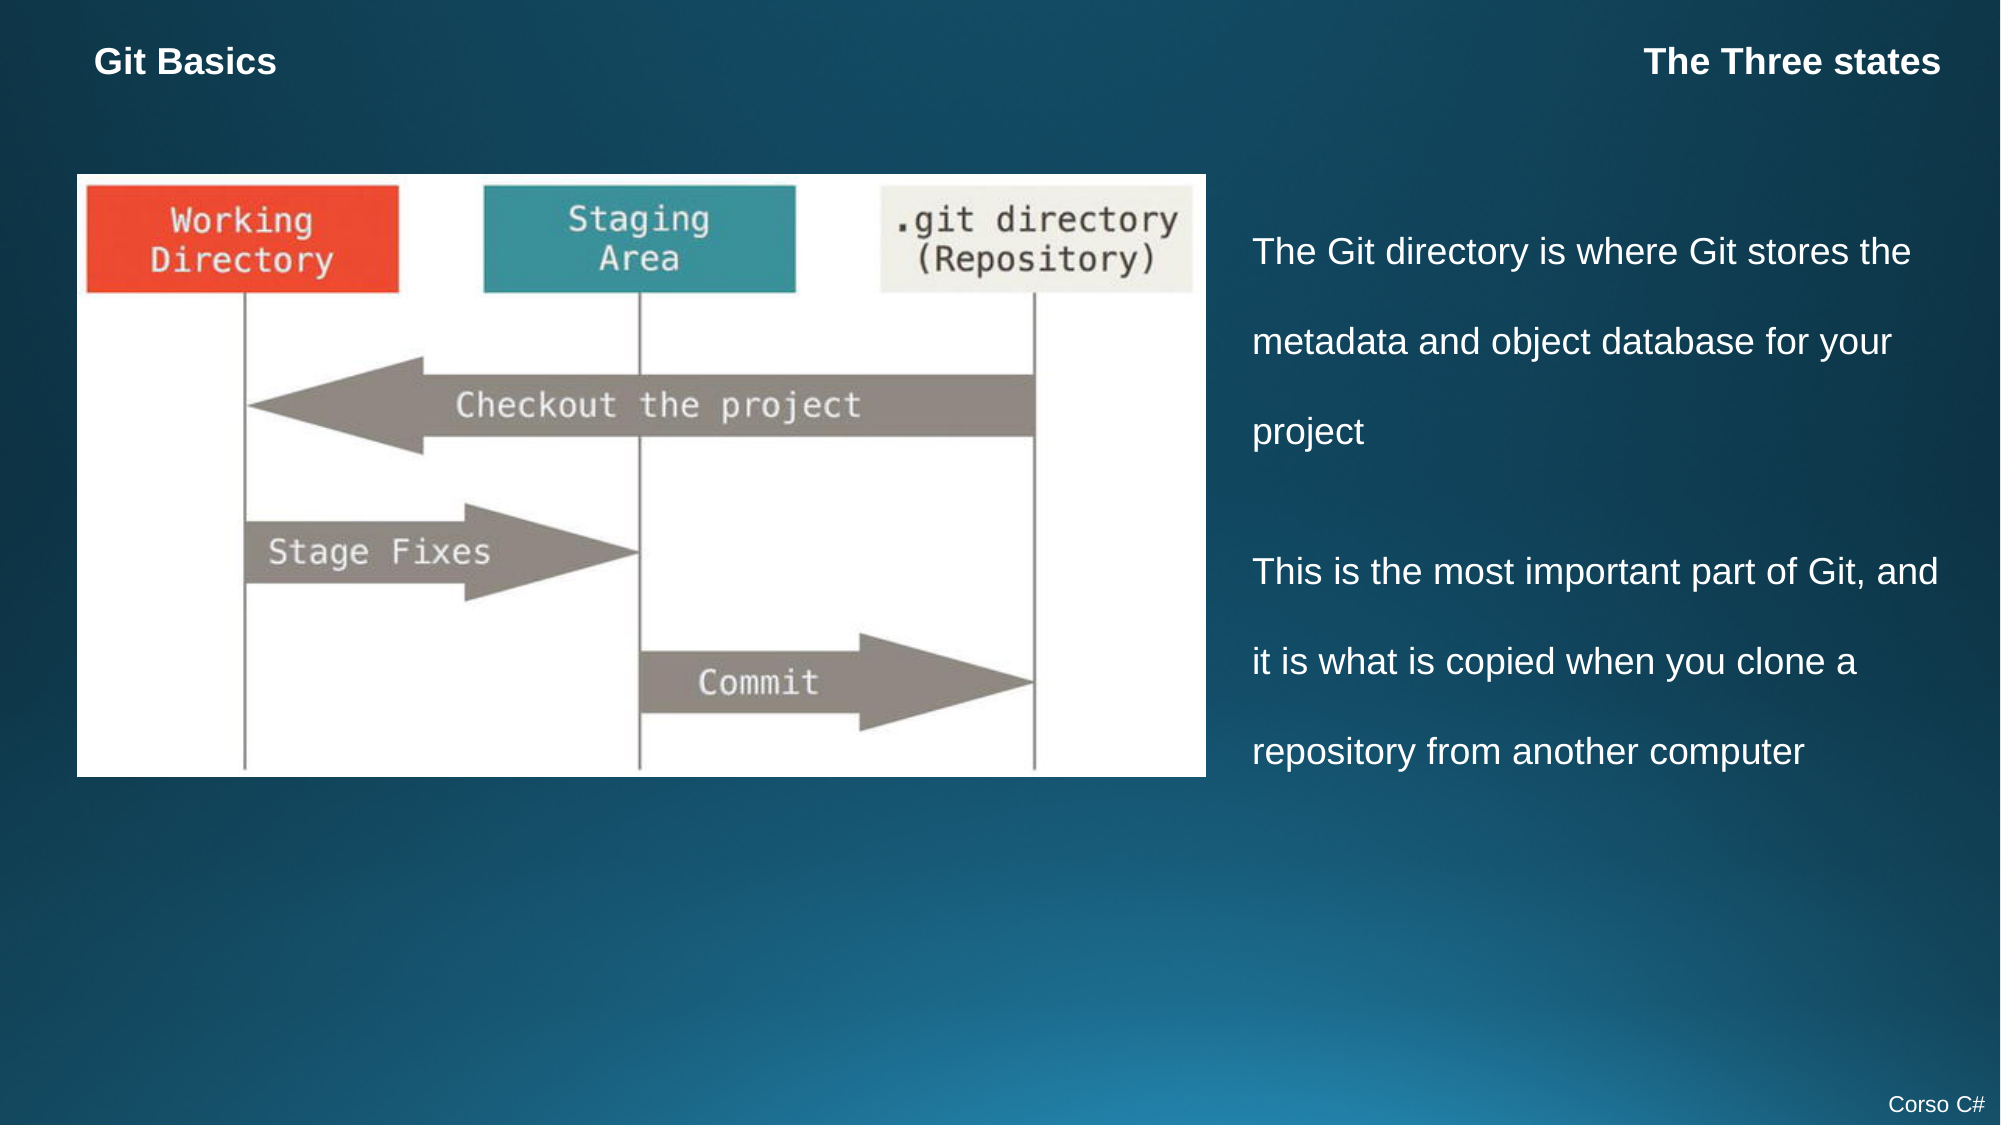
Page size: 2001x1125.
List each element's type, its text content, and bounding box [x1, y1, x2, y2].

picture [0, 0, 2001, 1125]
text_box The Git directory is where Git stores the metadata and object database for your project This is the most important part of Git, and it is what is copied when you clone a repository from another computer [1237, 174, 1957, 780]
text_box Git Basics [79, 29, 293, 89]
text_box The Three states [939, 29, 1957, 89]
text_box Corso C# [0, 1082, 2000, 1125]
